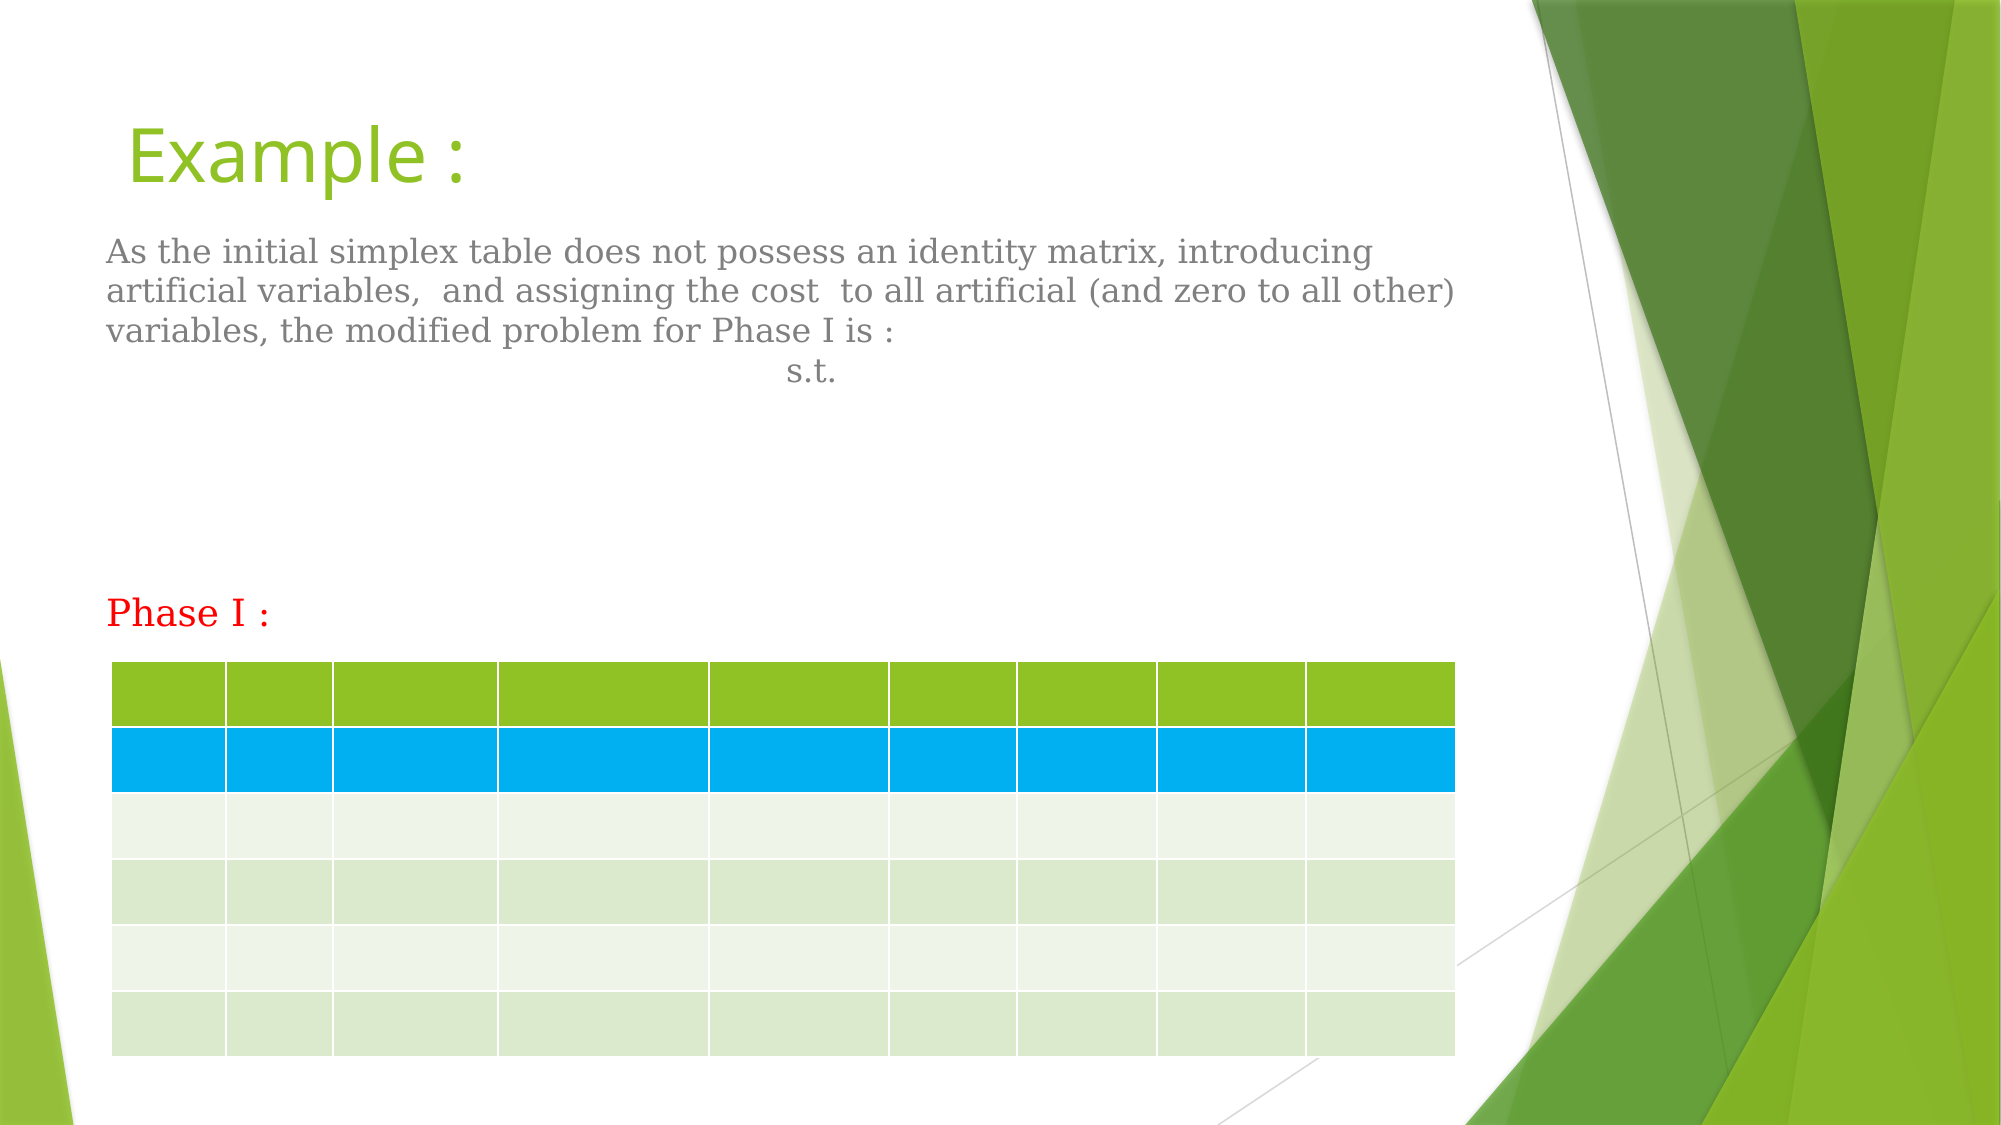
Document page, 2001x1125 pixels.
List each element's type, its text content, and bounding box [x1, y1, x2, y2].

title Example : [111, 99, 1522, 223]
